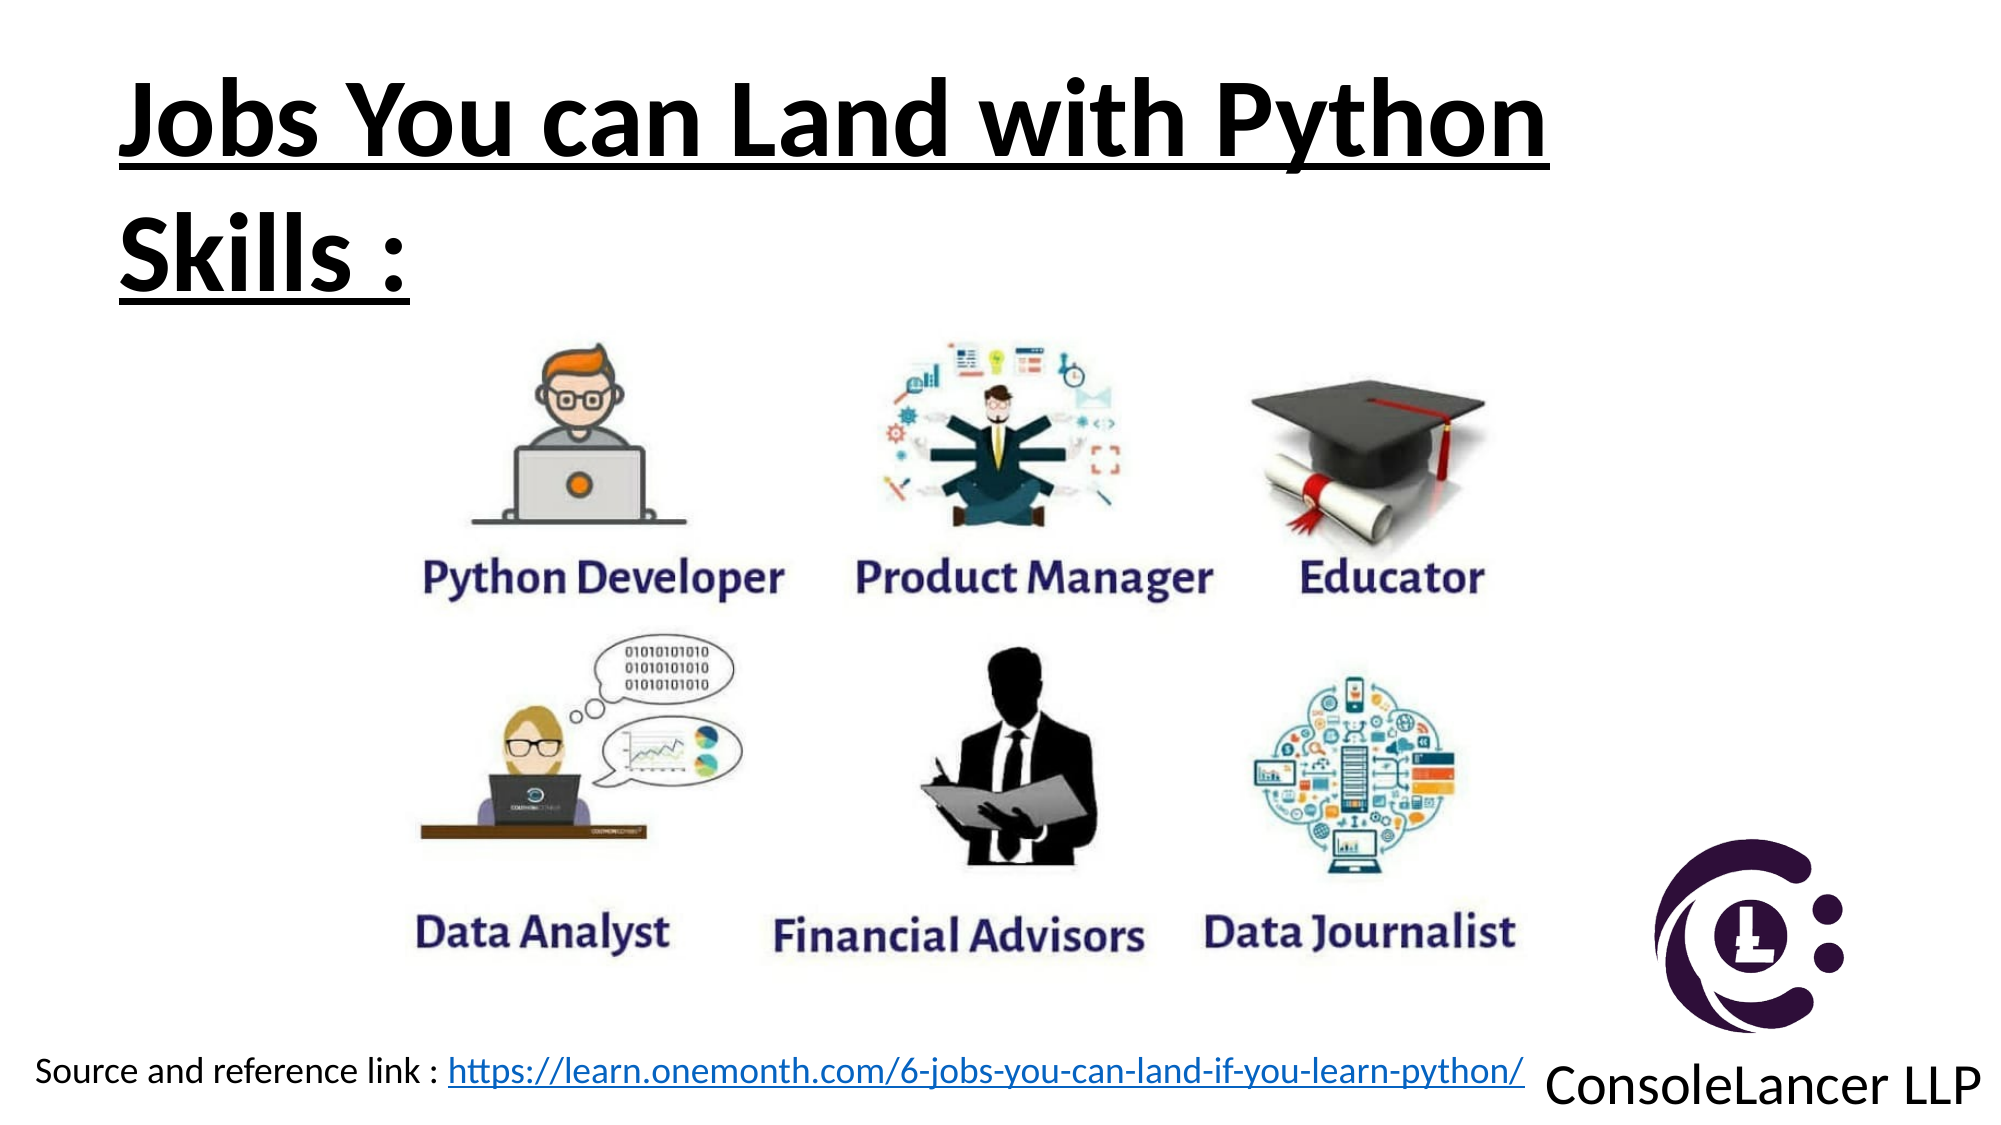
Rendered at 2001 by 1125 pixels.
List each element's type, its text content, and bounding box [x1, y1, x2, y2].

picture [1631, 828, 1866, 1040]
picture [388, 324, 1528, 1058]
text_box Jobs You can Land with Python Skills : [103, 36, 1789, 321]
text_box ConsoleLancer LLP [1530, 1039, 1998, 1125]
text_box Source and reference link : https://learn.onemonth.com/6-jobs-you-can-land-if-you-learn-python/ [20, 1038, 1579, 1099]
